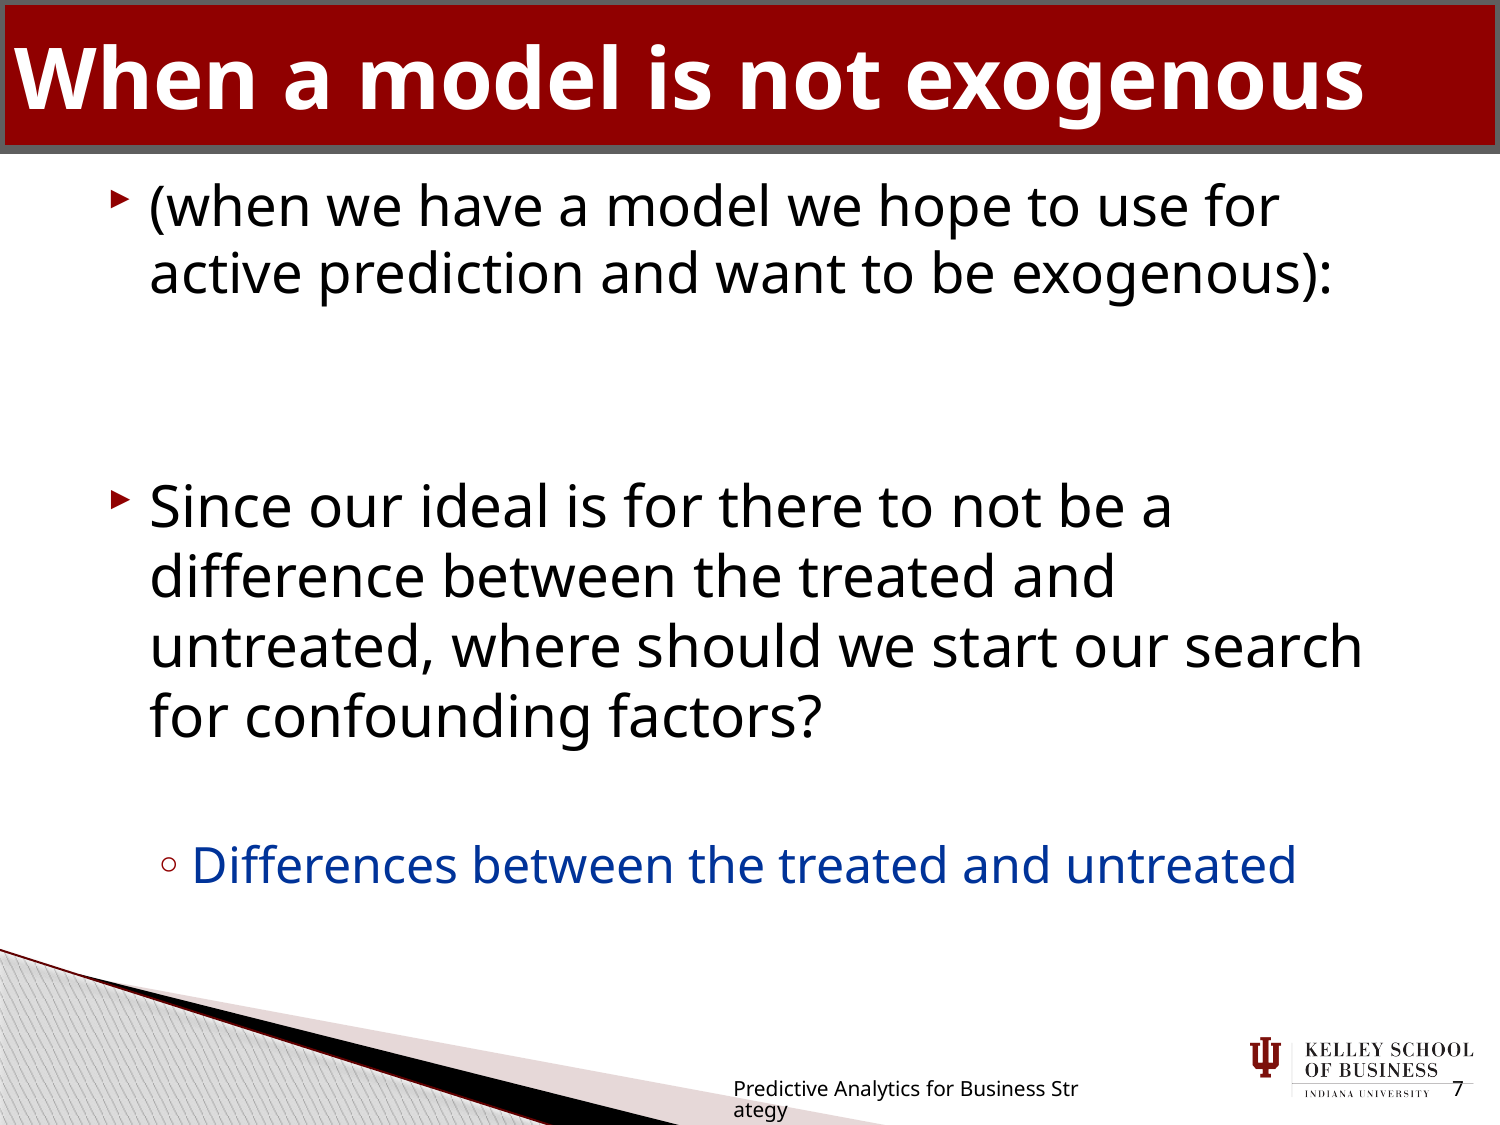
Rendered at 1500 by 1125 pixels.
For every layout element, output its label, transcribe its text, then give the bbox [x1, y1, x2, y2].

footer Predictive Analytics for Business Strategy [718, 1051, 1105, 1112]
picture [1249, 1037, 1476, 1101]
title When a model is not exogenous [0, 0, 1500, 154]
slide_number 7 [1468, 1107, 1479, 1112]
list (when we have a model we hope to use for active prediction and want to be exogenous): Since our ideal is for there to not be a difference between the treated and untreated, where should we start our search for confounding factors? Differences between the treated and untreated [75, 162, 1425, 988]
